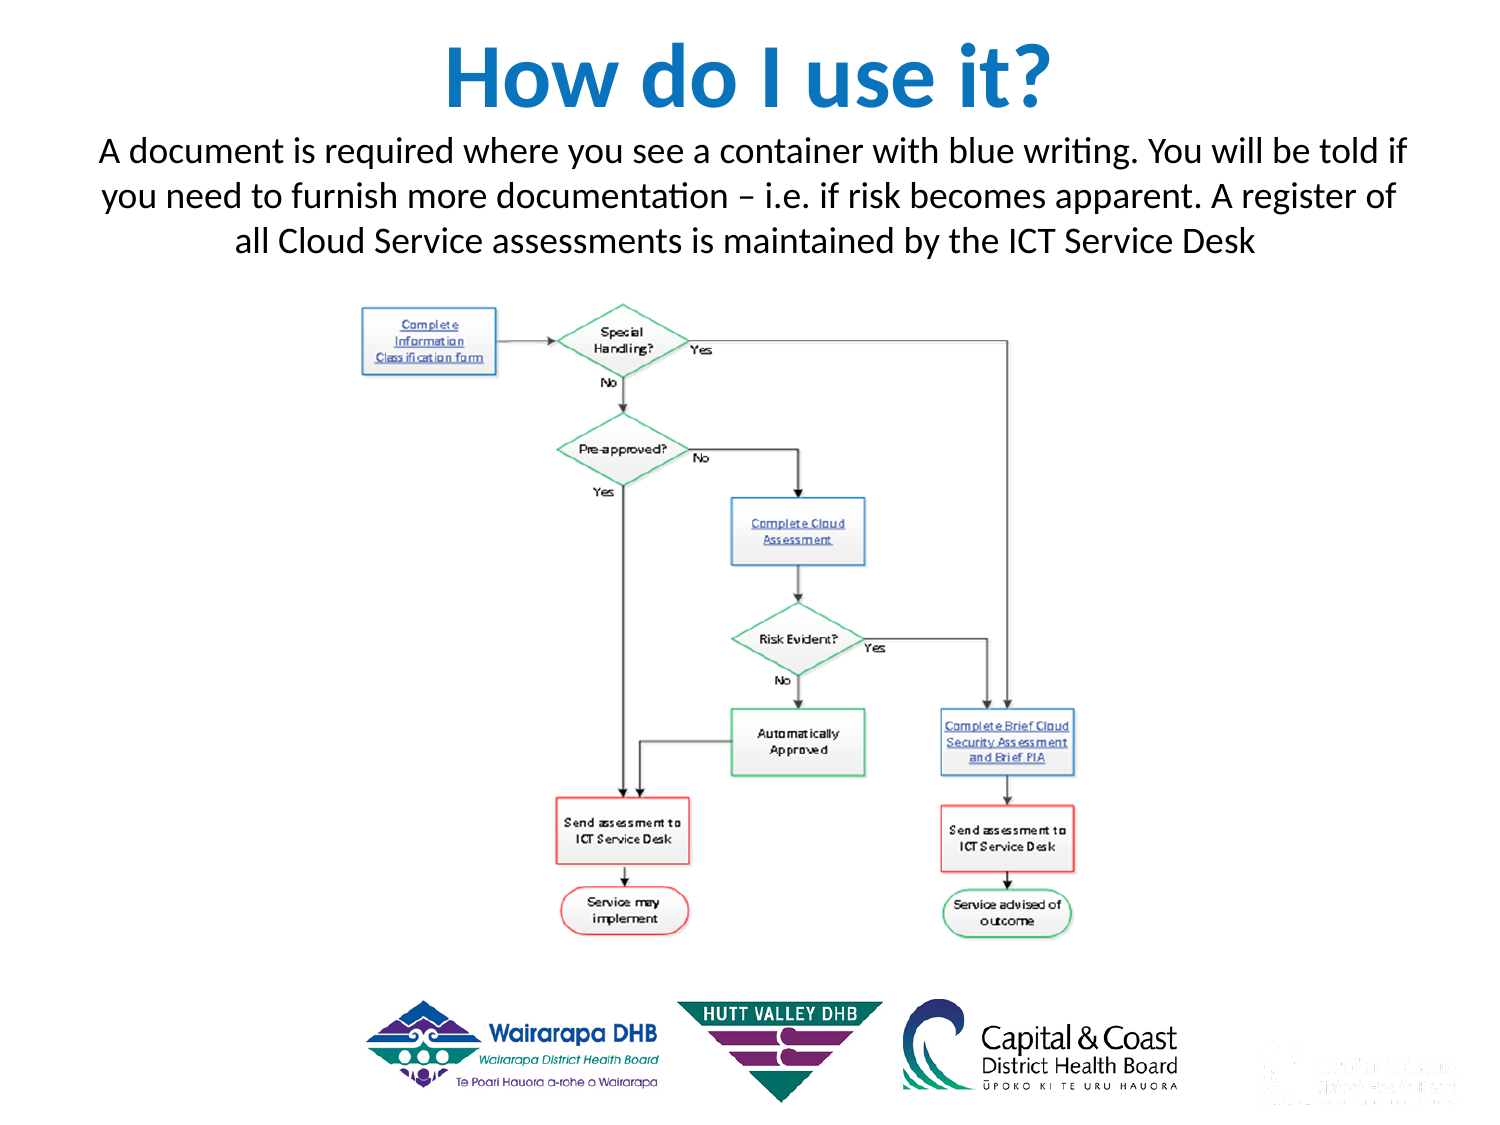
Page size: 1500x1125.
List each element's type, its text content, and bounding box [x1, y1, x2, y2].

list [360, 302, 1081, 941]
picture [355, 999, 1177, 1107]
title How do I use it? A document is required where you see a container with blue writing. You will be told if you need to furnish more documentation – i.e. if risk becomes apparent. A register of all Cloud Service assessments is maintained by the ICT Service Desk [75, 45, 1425, 233]
picture [1256, 1038, 1458, 1105]
